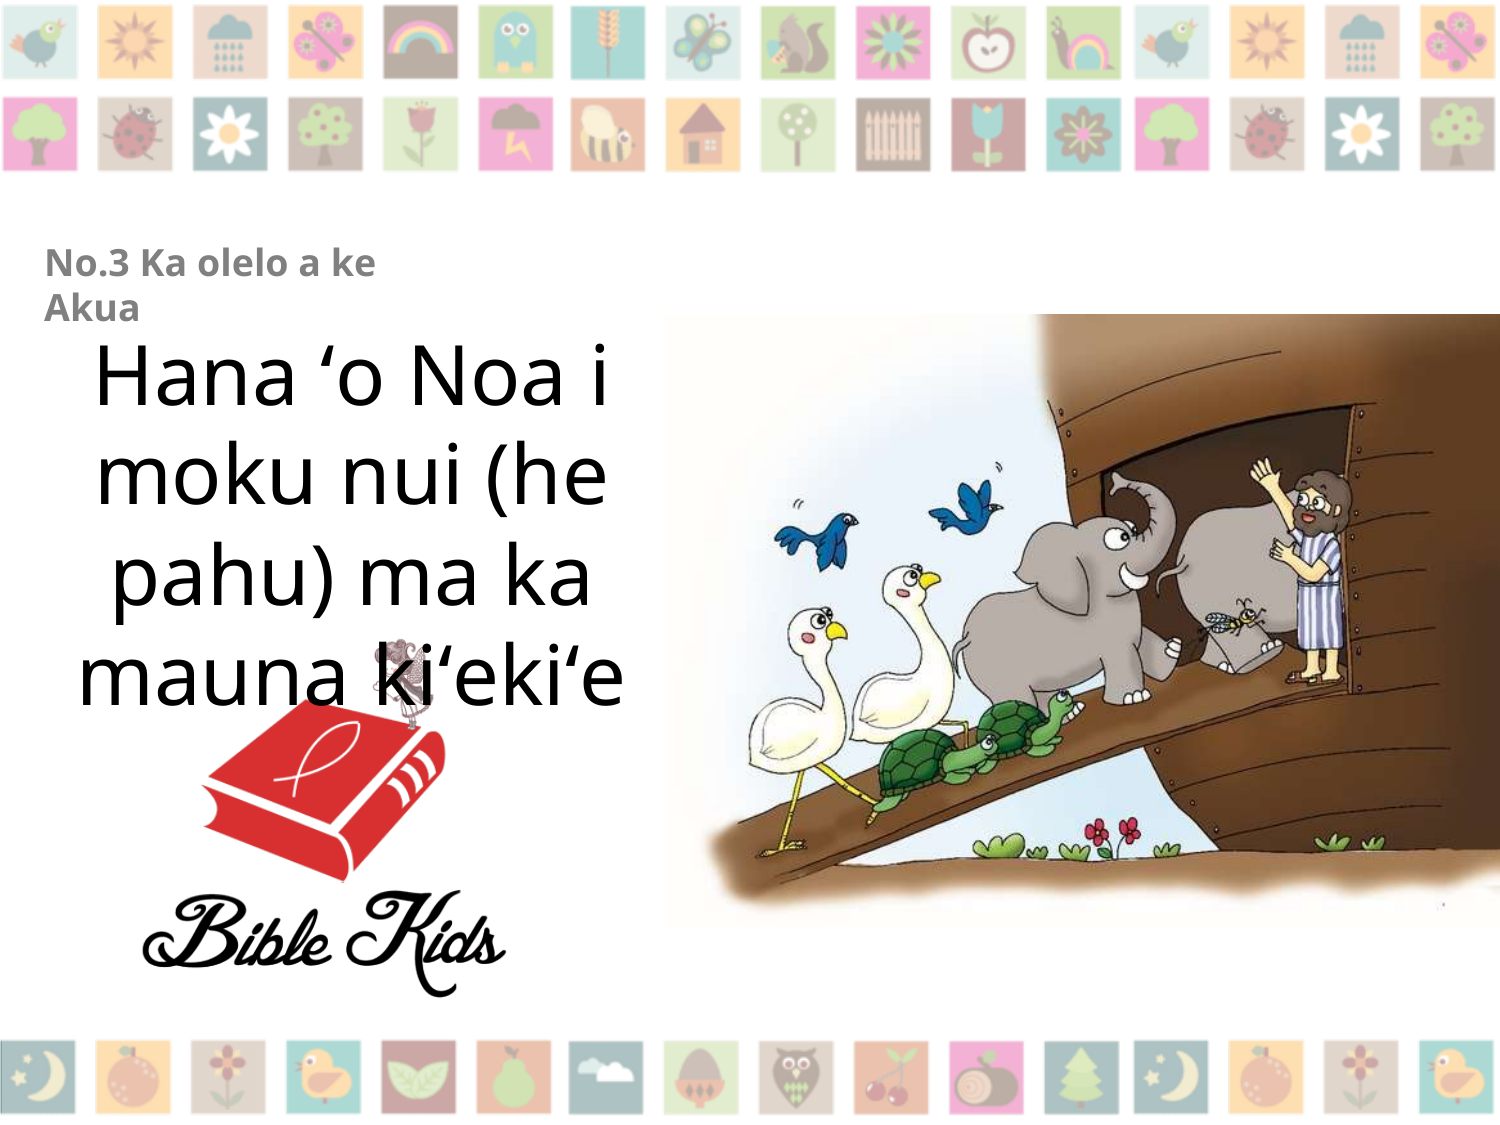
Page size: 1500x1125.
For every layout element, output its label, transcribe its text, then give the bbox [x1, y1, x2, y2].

text_box No.3 Ka olelo a ke Akua [29, 231, 491, 314]
picture [117, 600, 544, 1027]
text_box Hana ʻo Noa i moku nui (he pahu) ma ka mauna kiʻekiʻe [29, 314, 662, 730]
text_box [0, 3, 1500, 181]
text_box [0, 1028, 1500, 1118]
picture [664, 314, 1500, 928]
